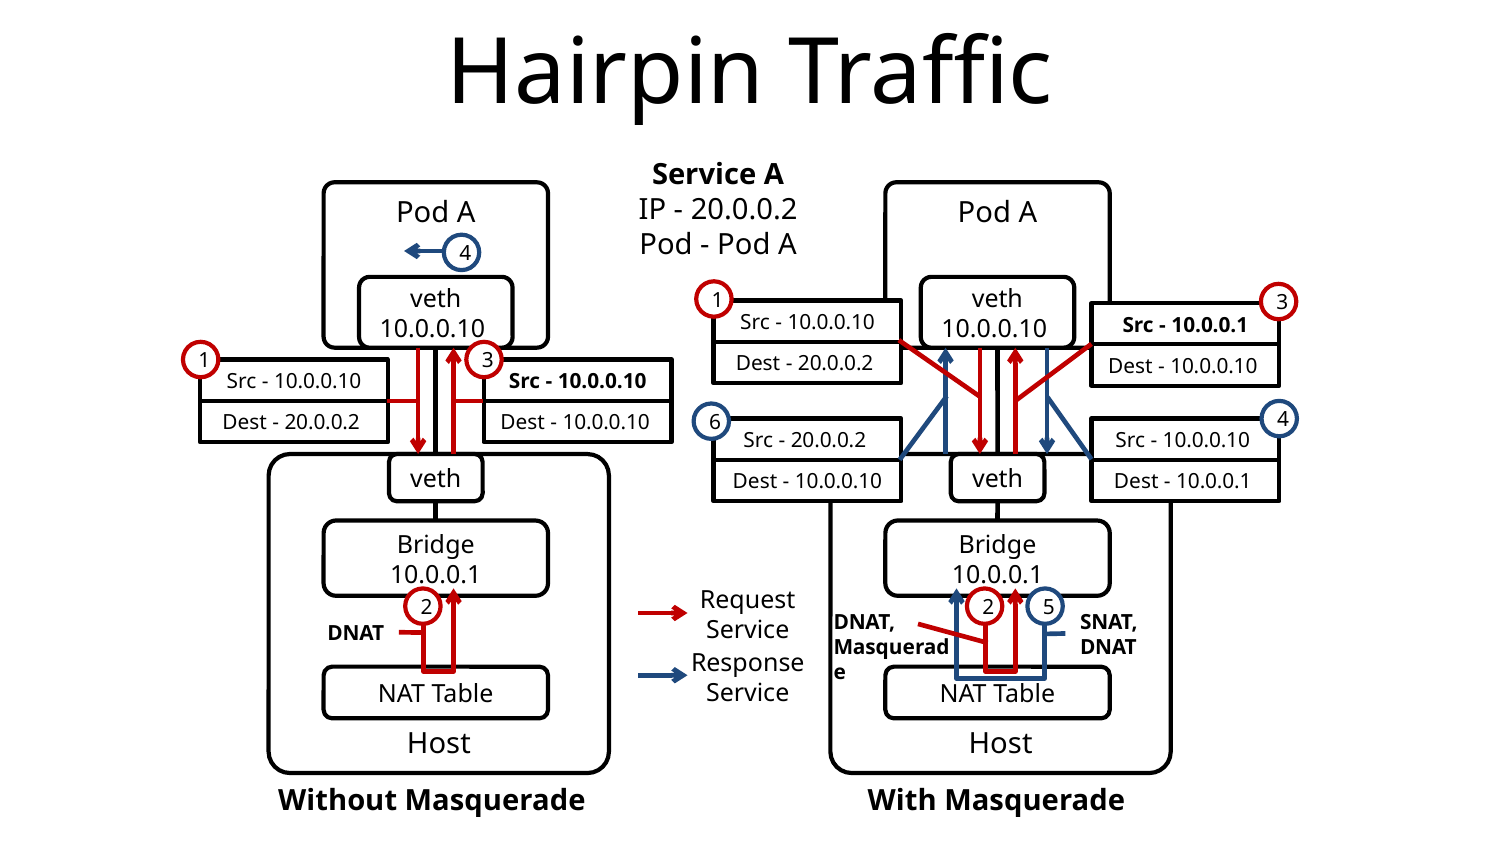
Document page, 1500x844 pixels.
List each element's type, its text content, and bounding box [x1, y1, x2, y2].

text_box [949, 588, 1047, 681]
text_box DNAT, Masquerade [854, 601, 972, 691]
text_box 5 [1025, 586, 1065, 626]
text_box 4 [442, 232, 482, 273]
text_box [1047, 396, 1092, 460]
text_box 3 [464, 339, 504, 379]
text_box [713, 418, 902, 502]
text_box [422, 588, 461, 673]
text_box 1 [694, 279, 734, 318]
text_box Host [266, 451, 612, 773]
text_box Service A IP - 20.0.0.2 Pod - Pod A [583, 147, 853, 268]
text_box With Masquerade [803, 773, 1198, 824]
text_box Host [828, 466, 995, 601]
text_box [899, 395, 947, 460]
text_box veth [948, 451, 1047, 504]
text_box veth 10.0.0.10 [356, 274, 515, 350]
text_box Host [828, 467, 1173, 773]
text_box 3 [1258, 281, 1299, 321]
text_box DNAT [312, 612, 399, 653]
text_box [917, 623, 988, 644]
text_box 2 [403, 586, 443, 626]
text_box veth 10.0.0.10 [918, 274, 1077, 350]
text_box Bridge 10.0.0.1 [321, 518, 551, 598]
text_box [638, 575, 849, 715]
text_box Pod A [883, 180, 1112, 342]
text_box 4 [1259, 398, 1300, 438]
text_box NAT Table [883, 664, 1112, 721]
text_box NAT Table [321, 664, 551, 721]
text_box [483, 359, 672, 443]
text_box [199, 359, 388, 443]
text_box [1091, 418, 1280, 502]
text_box SNAT, DNAT [1065, 601, 1153, 666]
text_box 6 [691, 401, 731, 441]
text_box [713, 300, 902, 384]
text_box Bridge 10.0.0.1 [883, 518, 1112, 598]
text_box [1091, 302, 1280, 386]
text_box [898, 339, 981, 398]
text_box veth [386, 451, 485, 504]
title Hairpin Traffic [75, 0, 1425, 138]
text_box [1015, 343, 1092, 402]
text_box 1 [180, 339, 221, 379]
text_box Without Masquerade [238, 773, 633, 824]
text_box Pod A [321, 180, 551, 350]
